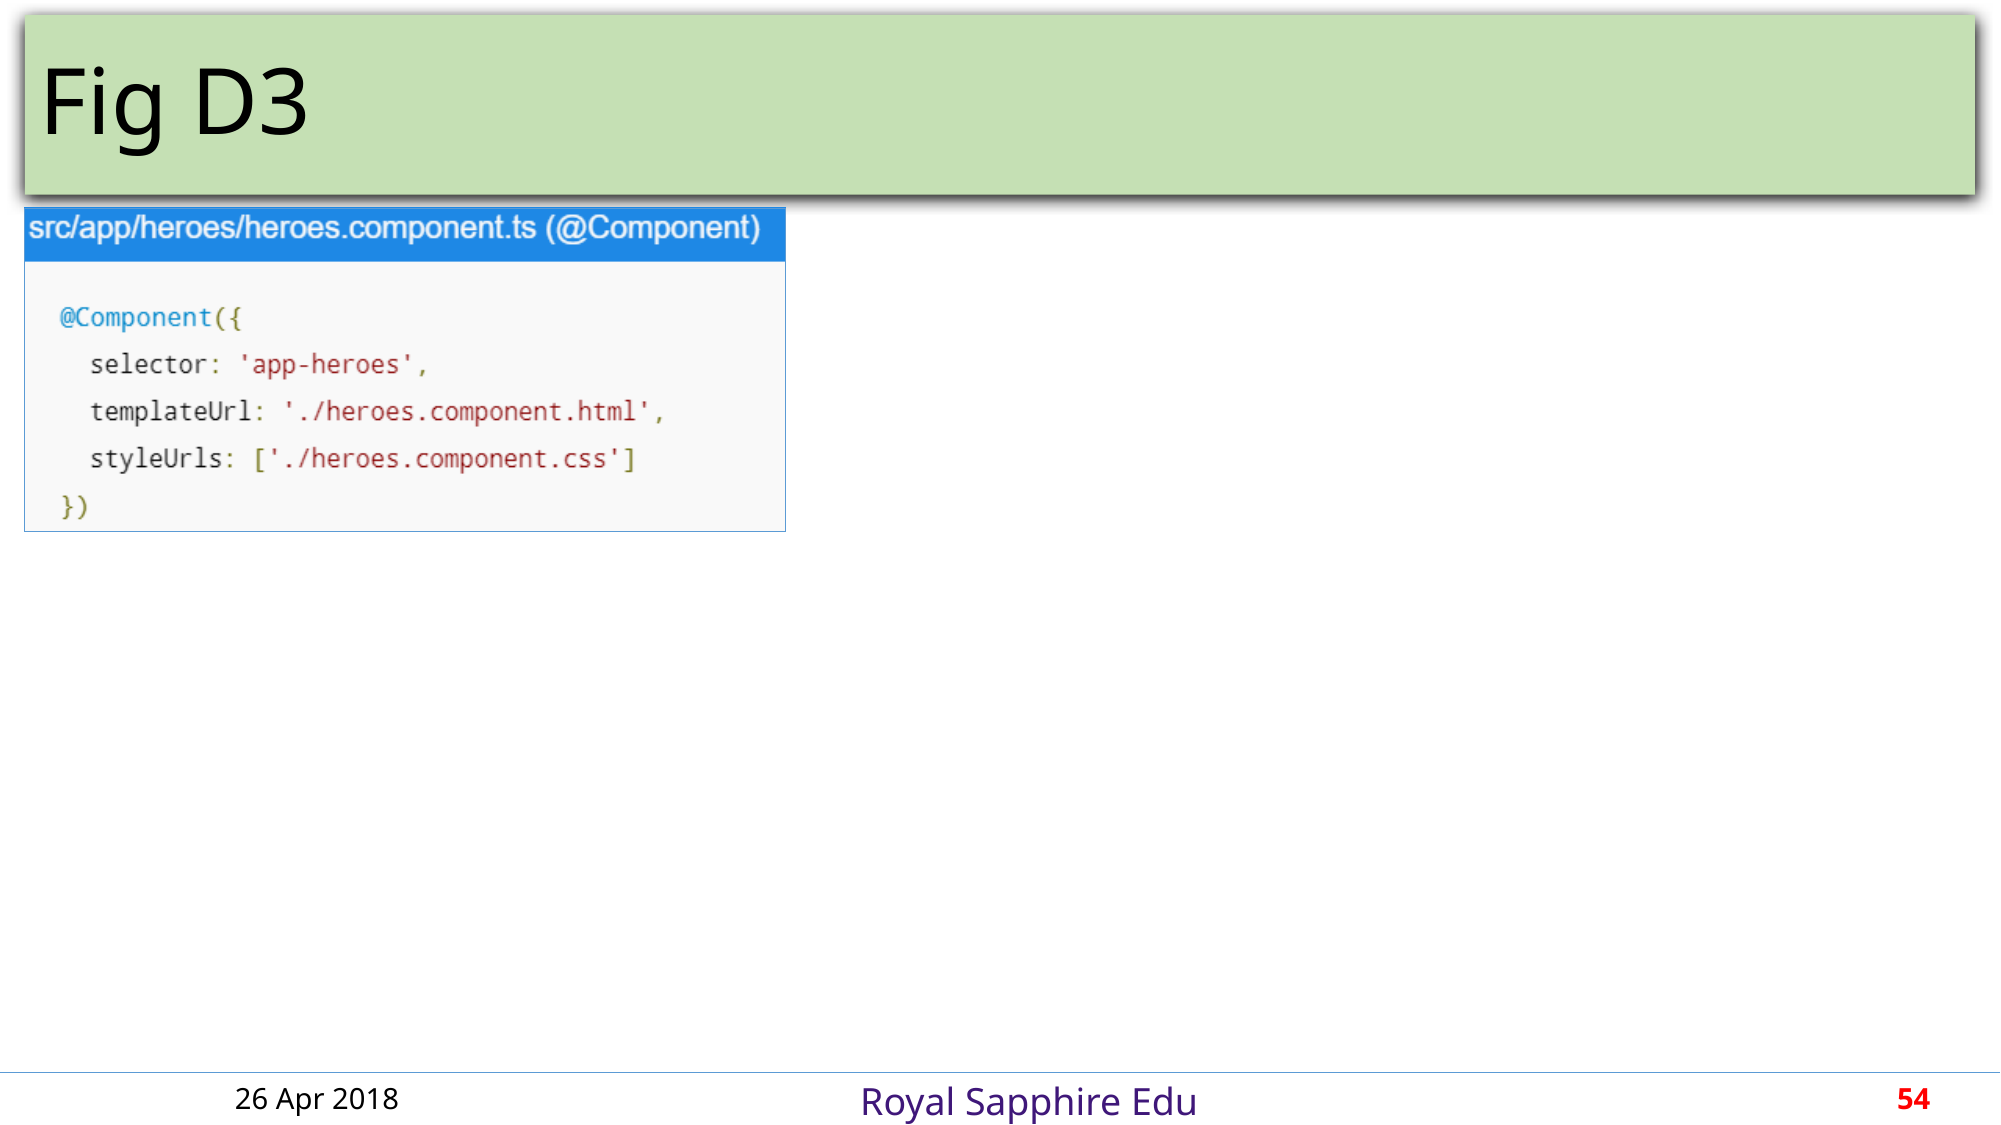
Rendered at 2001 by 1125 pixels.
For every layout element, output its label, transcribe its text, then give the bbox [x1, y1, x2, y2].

title Fig D3 [24, 14, 1975, 195]
slide_number 54 [1495, 1072, 1946, 1115]
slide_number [220, 1072, 671, 1115]
picture [24, 207, 786, 532]
